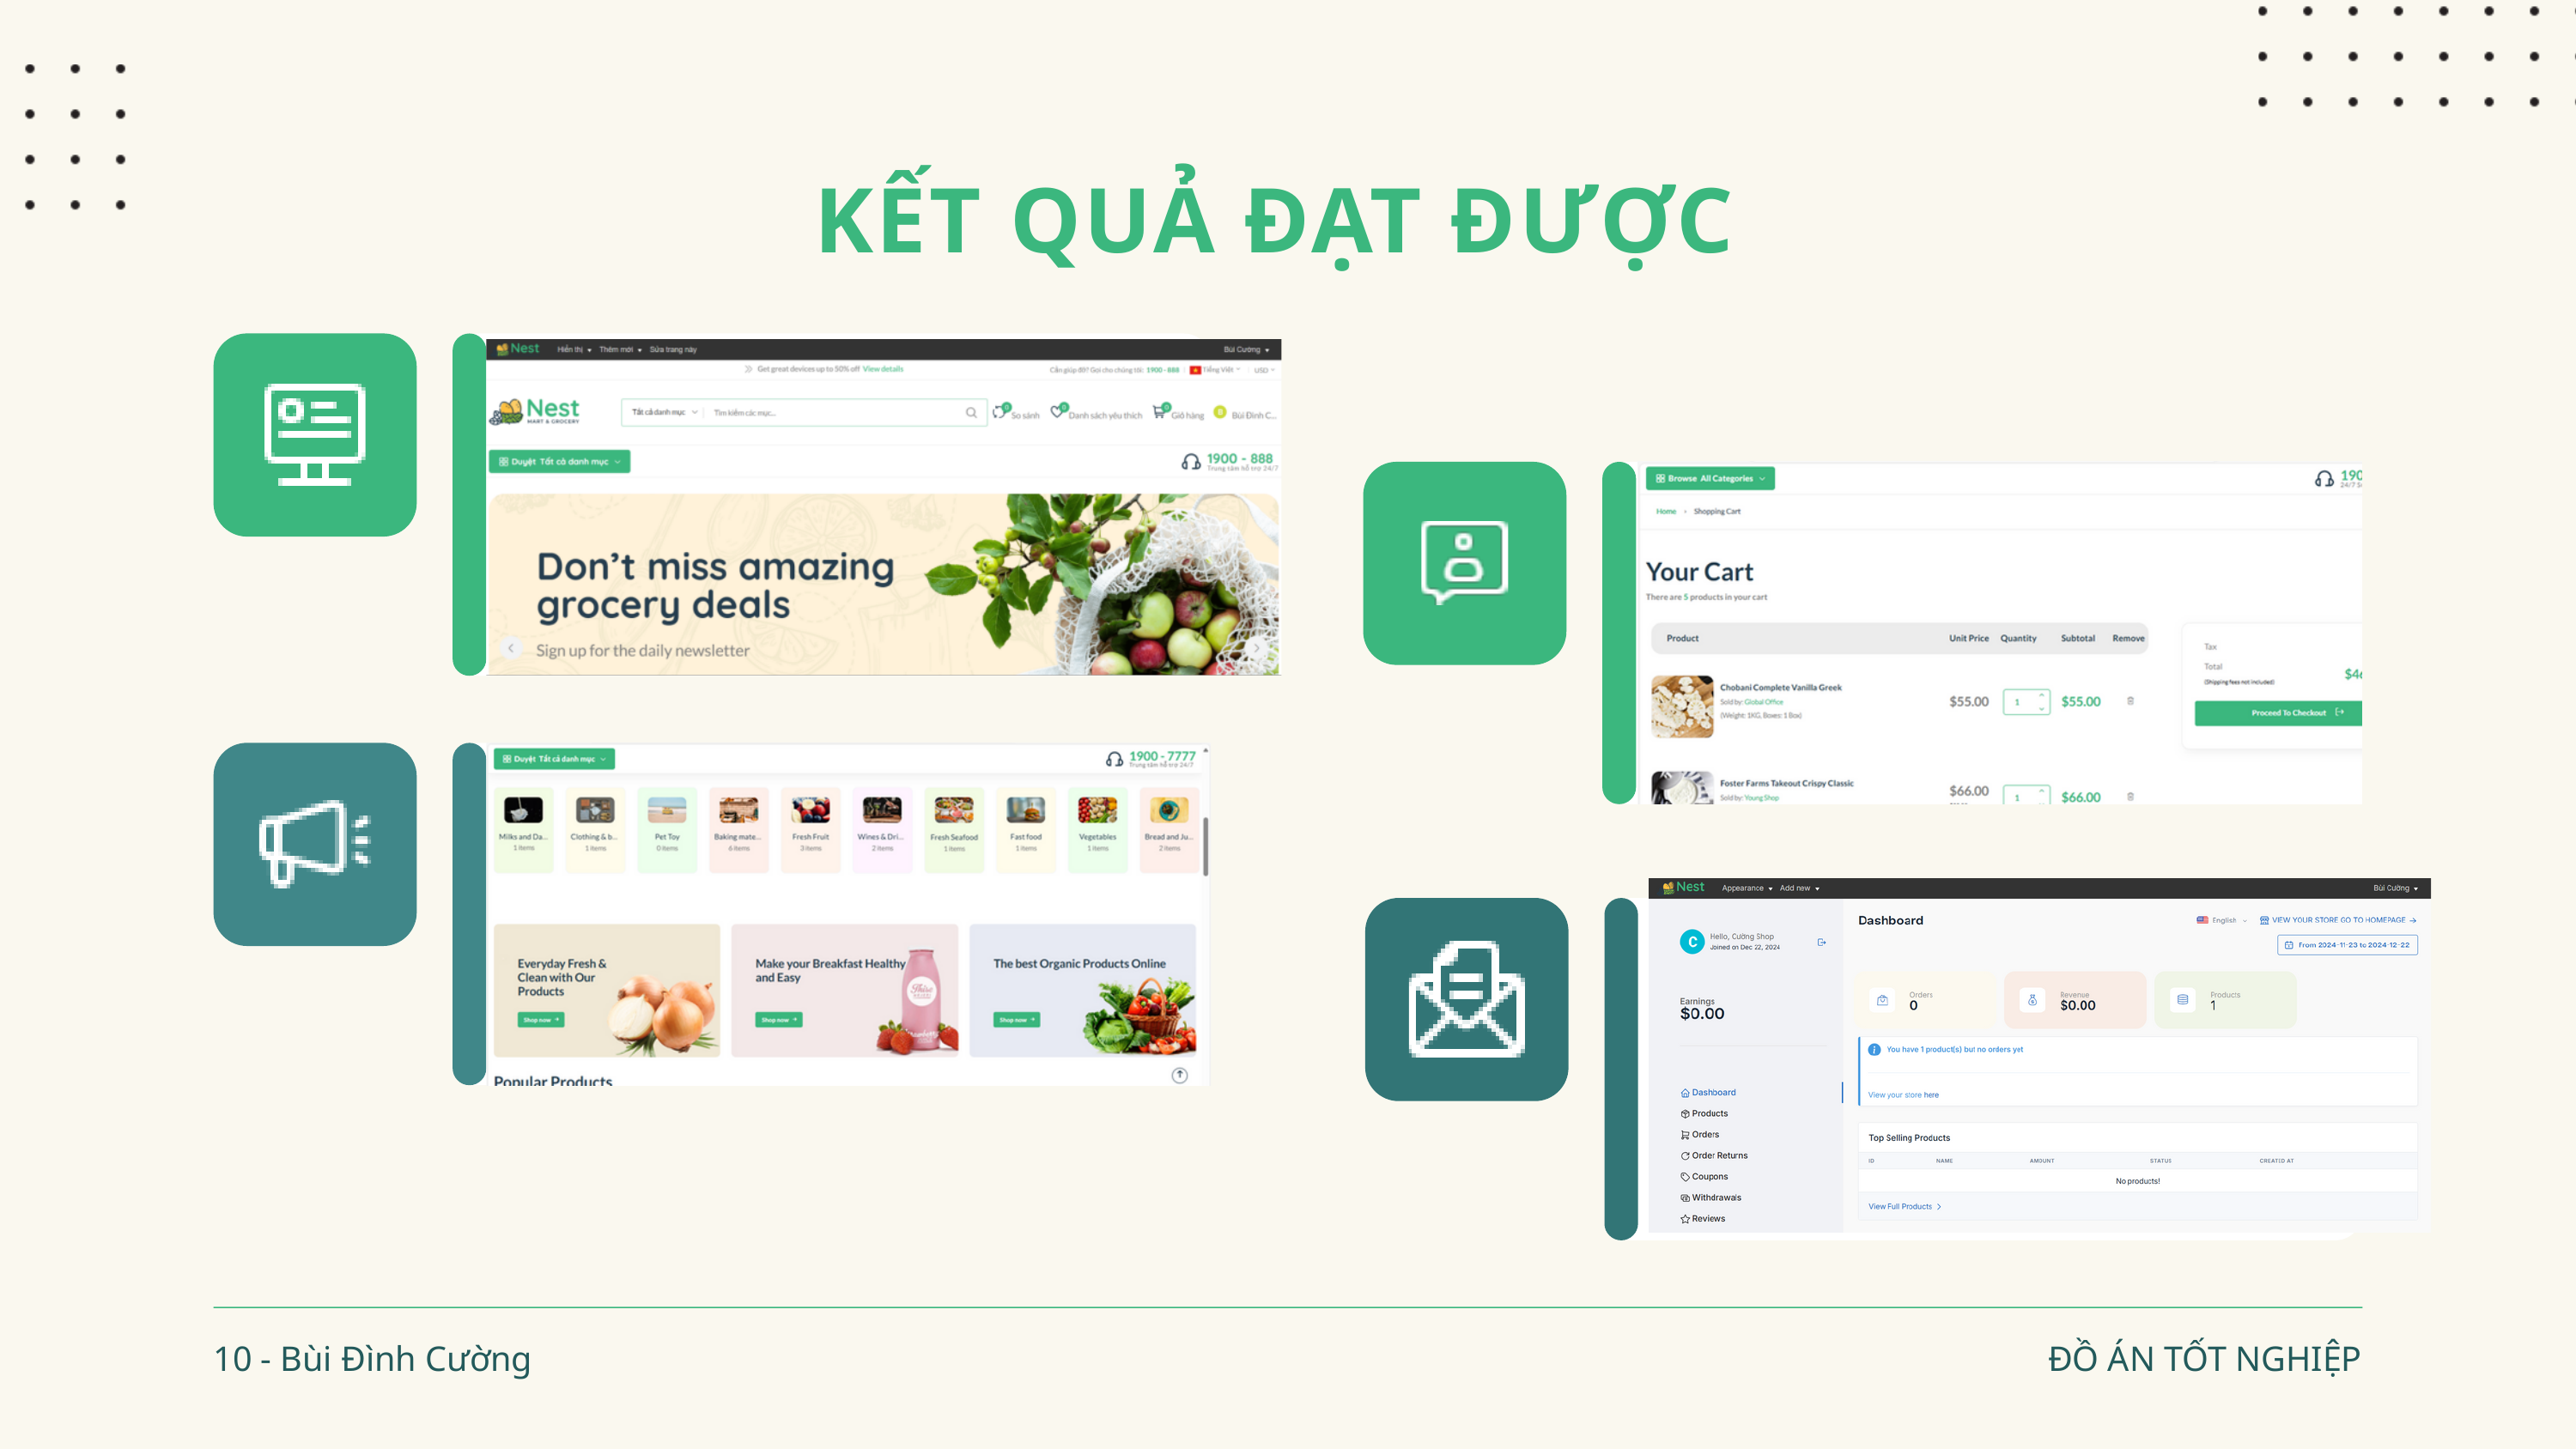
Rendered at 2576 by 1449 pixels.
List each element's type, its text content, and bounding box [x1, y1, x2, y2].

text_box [213, 743, 417, 947]
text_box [489, 743, 1212, 1086]
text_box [452, 743, 487, 1086]
text_box [2258, 0, 2576, 122]
text_box [1649, 878, 2432, 1234]
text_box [452, 333, 487, 676]
text_box ĐỒ ÁN TỐT NGHIỆP [1736, 1325, 2363, 1379]
text_box KẾT QUẢ ĐẠT ĐƯỢC [478, 145, 2098, 271]
text_box [1216, 339, 1282, 676]
text_box [0, 64, 145, 225]
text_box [1364, 897, 2363, 1241]
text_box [489, 333, 1212, 676]
text_box 10 - Bùi Đình Cường [213, 1325, 731, 1379]
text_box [213, 333, 417, 537]
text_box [1363, 461, 2363, 804]
